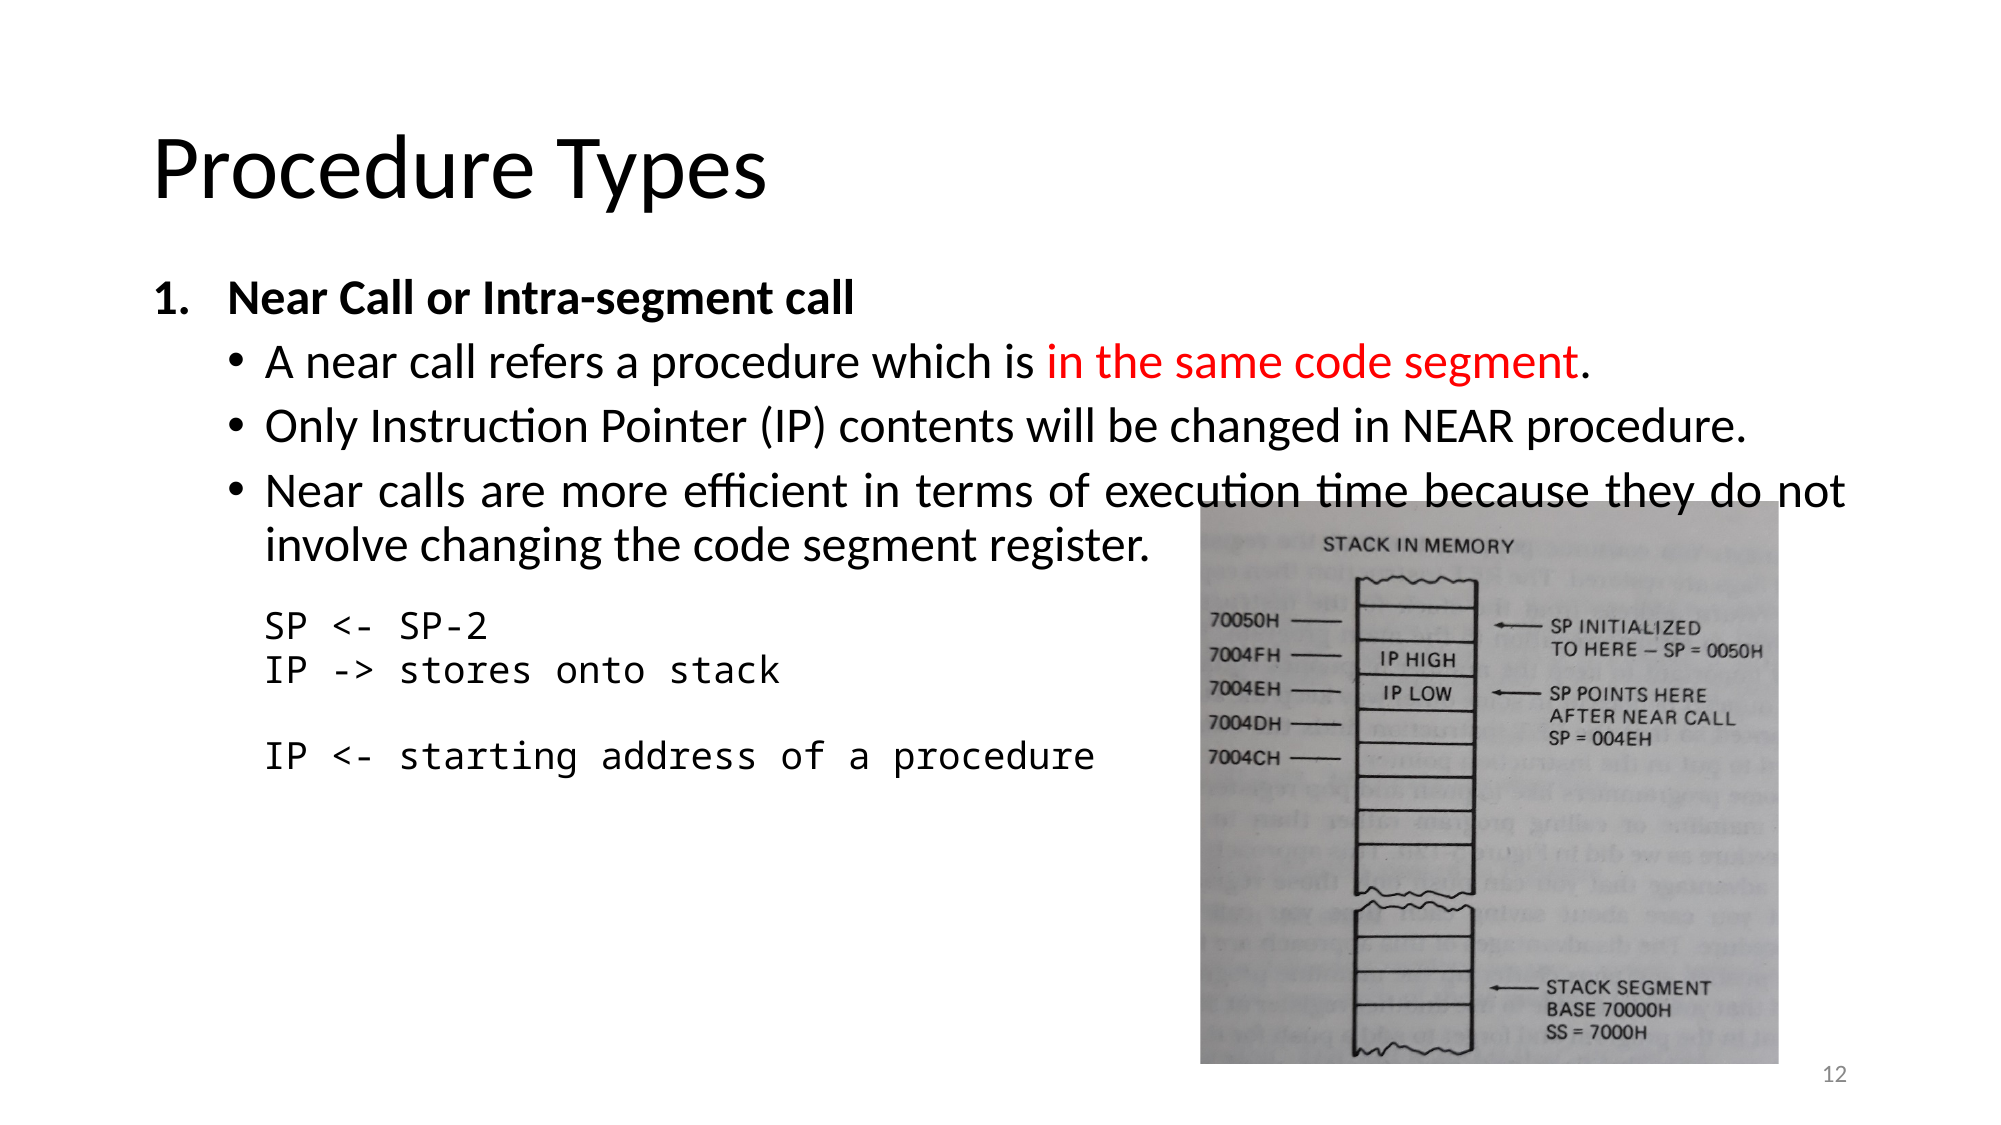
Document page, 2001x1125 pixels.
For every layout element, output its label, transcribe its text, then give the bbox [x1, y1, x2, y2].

title Procedure Types [137, 59, 1863, 263]
list Near Call or Intra-segment call A near call refers a procedure which is in the same code segment. Only Instruction Pointer (IP) contents will be changed in NEAR procedure. Near calls are more efficient in terms of execution time because they do not involve changing the code segment register. [137, 263, 1863, 978]
text_box SP <- SP-2 IP -> stores onto stack IP <- starting address of a procedure [248, 614, 1195, 810]
picture [1200, 500, 1779, 1064]
slide_number ‹#› [1412, 1042, 1863, 1103]
